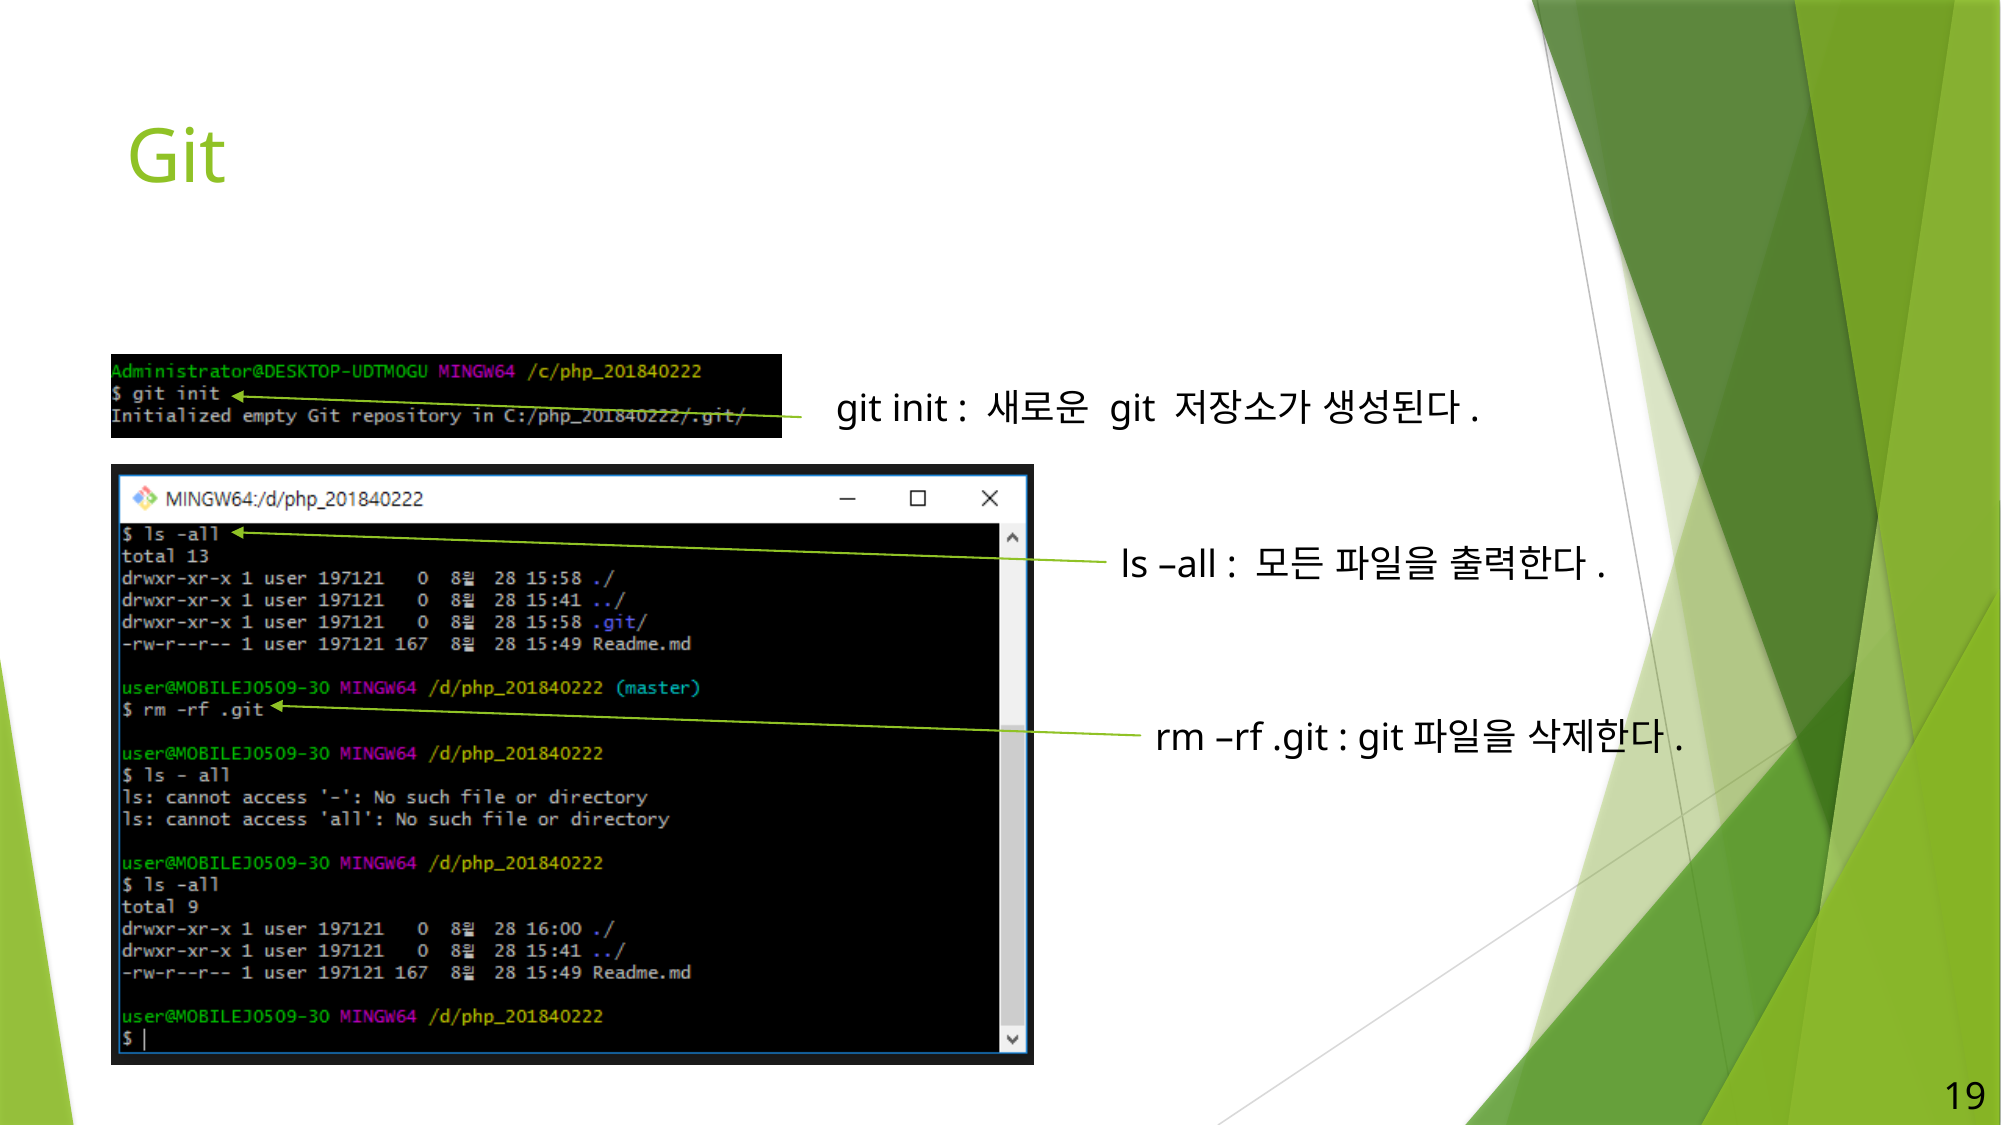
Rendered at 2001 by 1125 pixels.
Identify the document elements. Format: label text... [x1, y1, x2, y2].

text_box 19 [1928, 1064, 2000, 1125]
title Git [111, 99, 695, 230]
text_box ls –all : 모든 파일을 출력한다. [1105, 532, 1631, 592]
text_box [230, 395, 802, 418]
text_box git init : 새로운 git 저장소가 생성된다. [820, 376, 1495, 437]
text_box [230, 531, 1095, 563]
text_box rm –rf .git : git파일을 삭제한다. [1140, 705, 1709, 766]
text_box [269, 705, 1134, 737]
picture [110, 354, 782, 438]
picture [110, 463, 1034, 1065]
